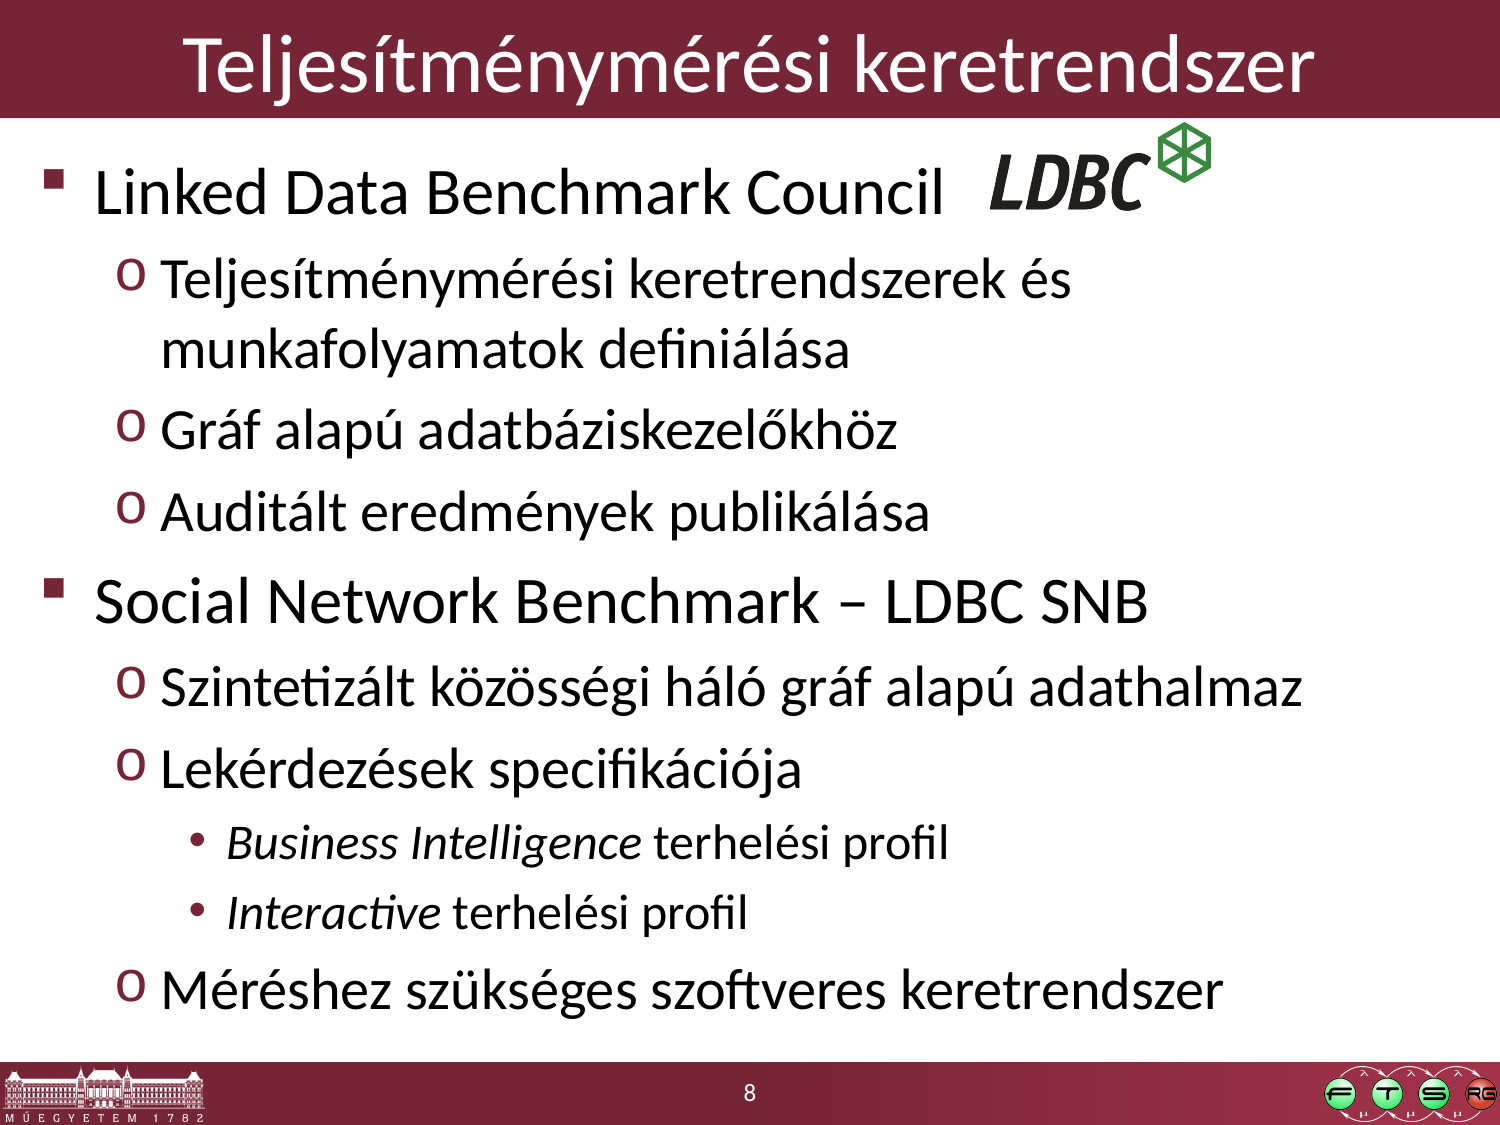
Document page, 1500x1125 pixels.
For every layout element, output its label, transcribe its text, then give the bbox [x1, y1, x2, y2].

picture [3, 1064, 205, 1122]
title Teljesítménymérési keretrendszer [0, 0, 1500, 119]
picture [1324, 1066, 1497, 1122]
list Linked Data Benchmark Council Teljesítménymérési keretrendszerek és munkafolyamatok definiálása Gráf alapú adatbáziskezelőkhöz Auditált eredmények publikálása Social Network Benchmark – LDBC SNB Szintetizált közösségi háló gráf alapú adathalmaz Lekérdezések specifikációja Business Intelligence terhelési profil Interactive terhelési profil Méréshez szükséges szoftveres keretrendszer [23, 140, 1477, 1048]
slide_number 8 [581, 1061, 919, 1122]
picture [981, 117, 1214, 216]
